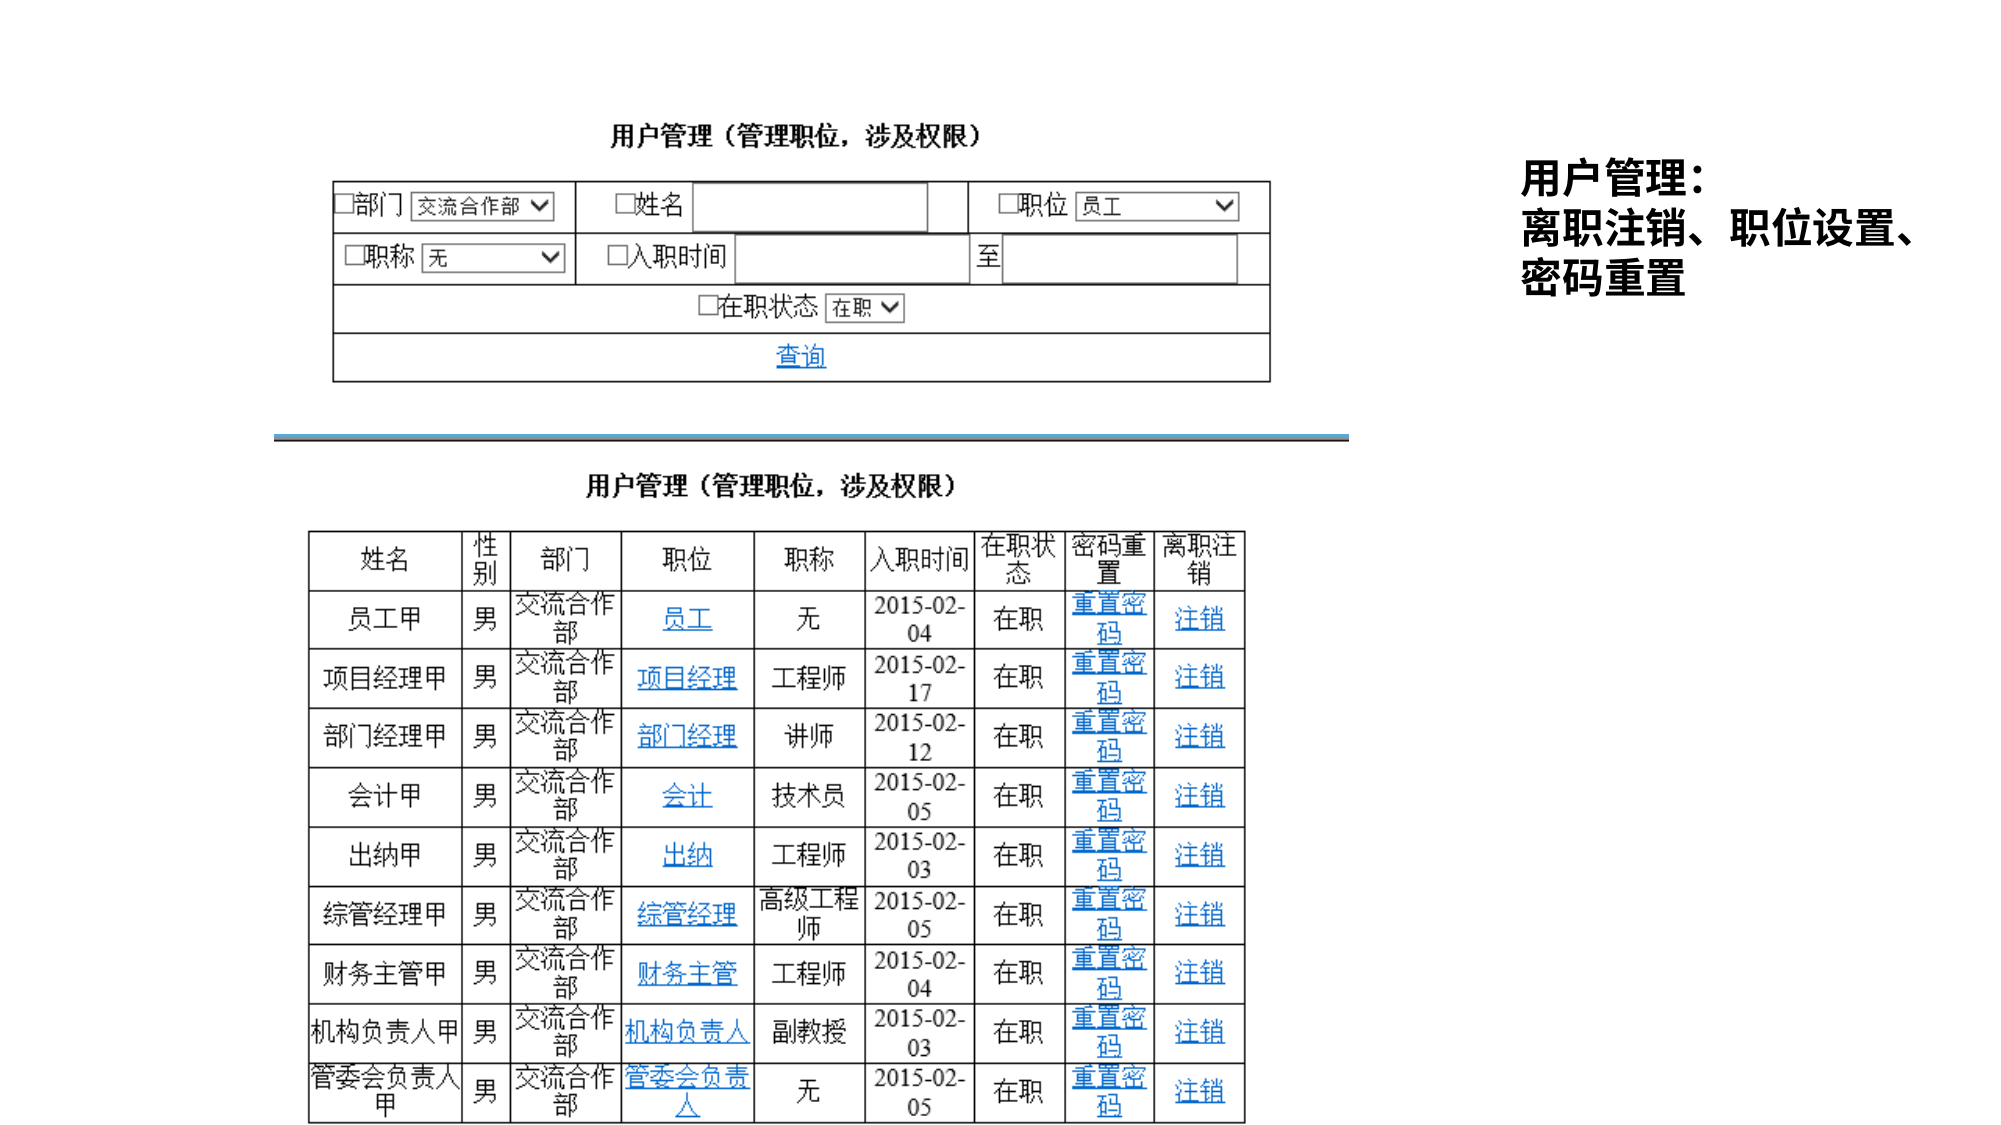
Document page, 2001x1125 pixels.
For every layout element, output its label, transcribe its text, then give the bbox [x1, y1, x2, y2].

text_box 用户管理： 离职注销、职位设置、密码重置 [1505, 144, 1939, 309]
picture [242, 92, 1415, 1125]
